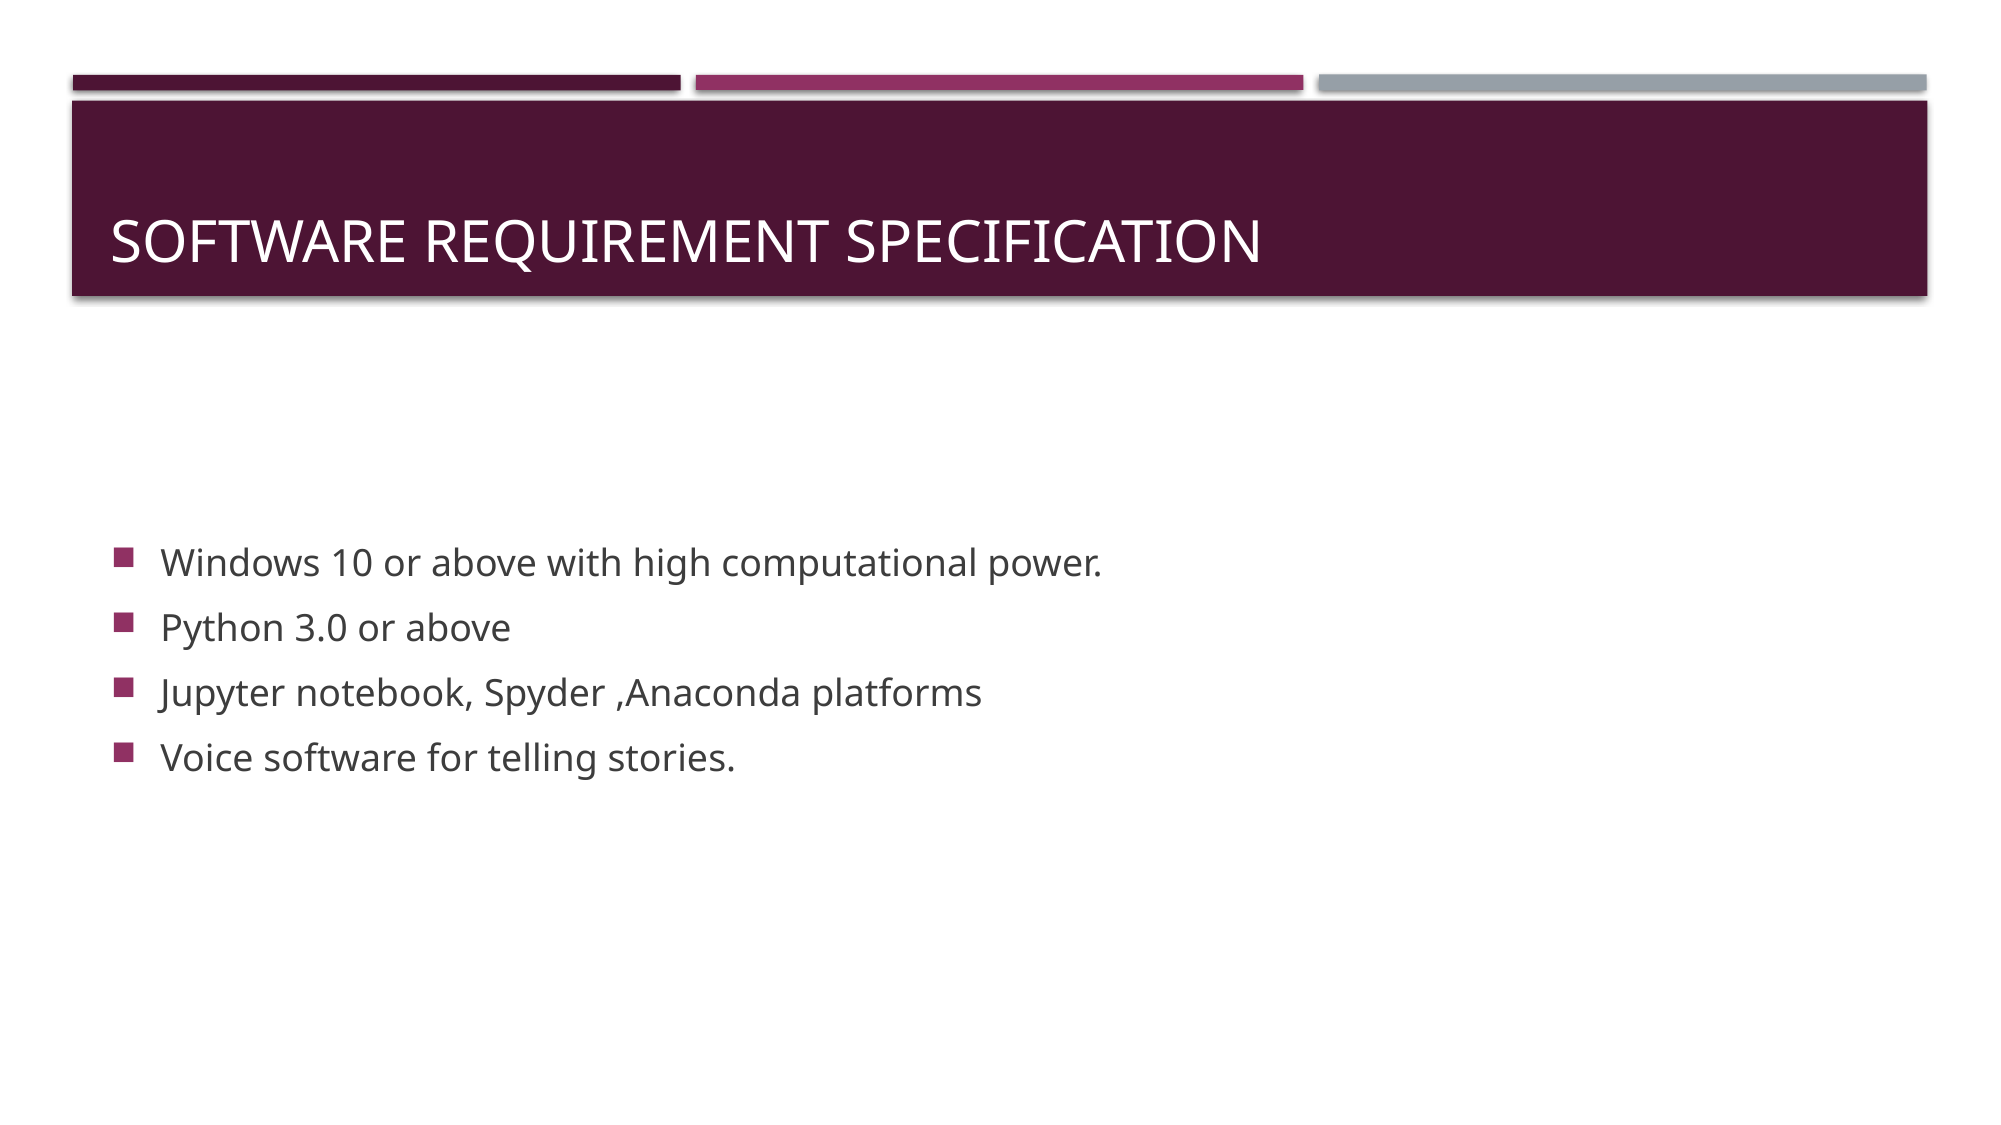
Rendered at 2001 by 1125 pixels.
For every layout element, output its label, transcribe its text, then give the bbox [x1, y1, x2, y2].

title Software requirement specification [95, 115, 1905, 282]
list Windows 10 or above with high computational power. Python 3.0 or above Jupyter notebook, Spyder ,Anaconda platforms Voice software for telling stories. [95, 357, 1905, 962]
